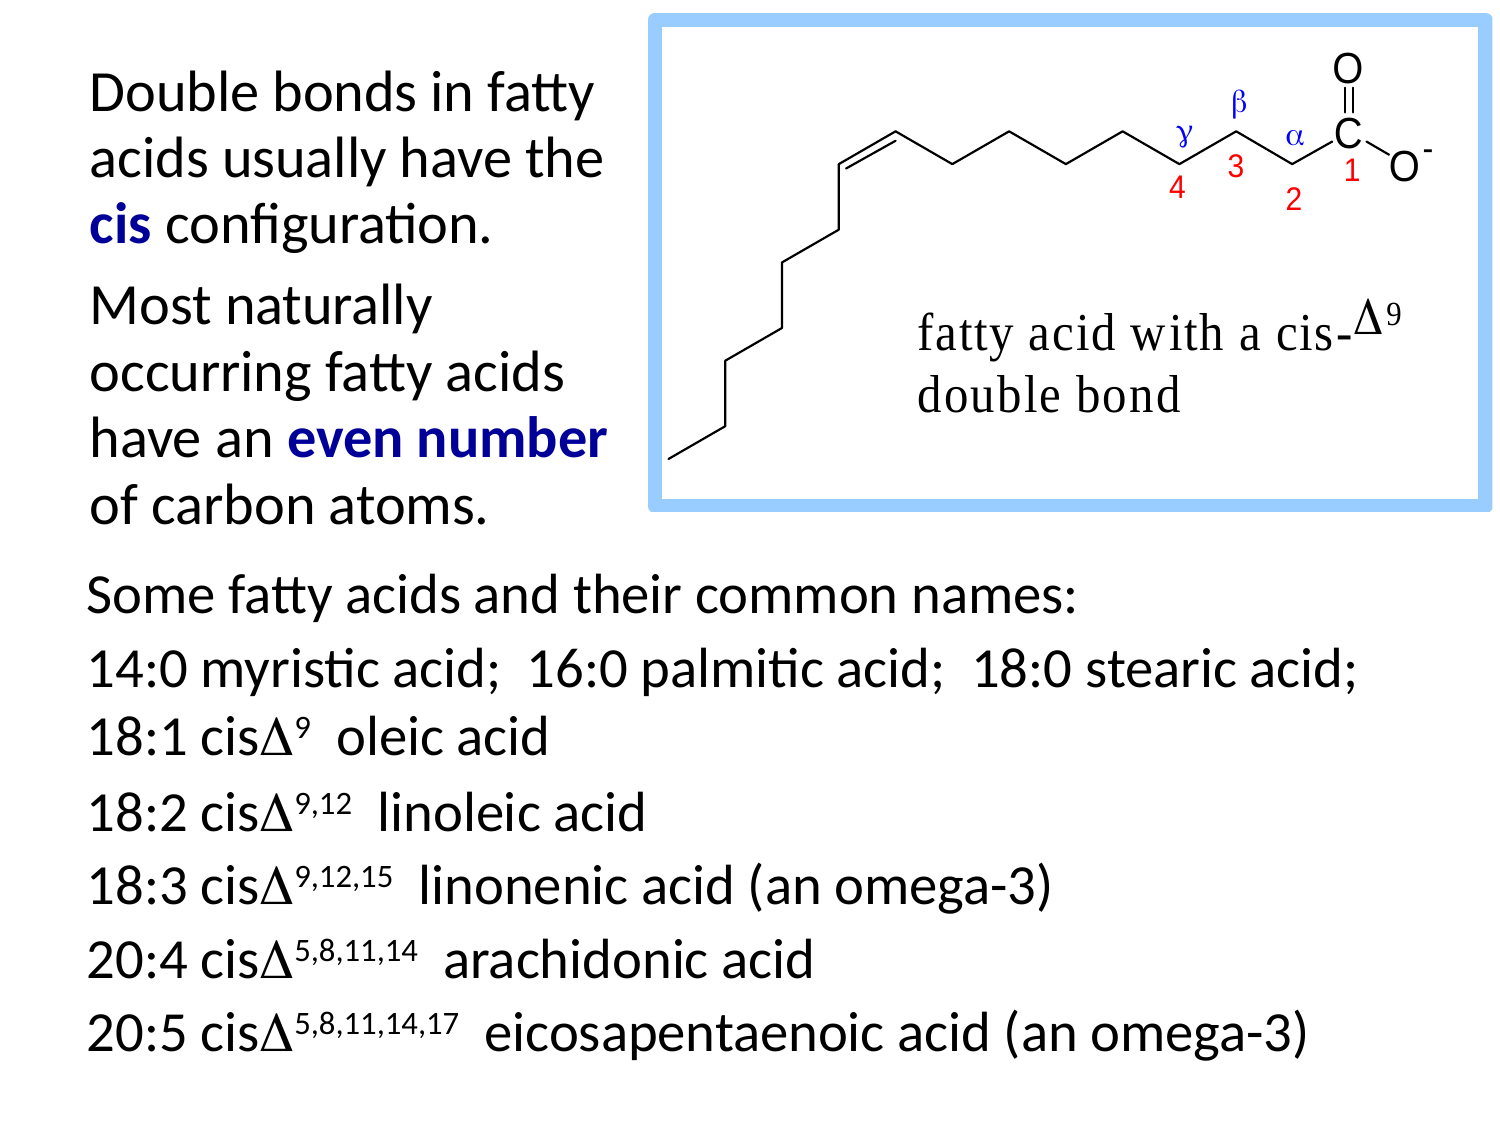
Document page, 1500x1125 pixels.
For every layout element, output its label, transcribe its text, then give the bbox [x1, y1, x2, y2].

text_box Double bonds in fatty acids usually have the cis configuration. Most naturally occurring fatty acids have an even number of carbon atoms. [75, 50, 638, 545]
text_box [643, 10, 1493, 513]
list Some fatty acids and their common names: 14:0 myristic acid; 16:0 palmitic acid; 18:0 stearic acid; 18:1 cisD9 oleic acid 18:2 cisD9,12 linoleic acid 18:3 cisD9,12,15 linonenic acid (an omega-3) 20:4 cisD5,8,11,14 arachidonic acid 20:5 cisD5,8,11,14,17 eicosapentaenoic acid (an omega-3) [71, 549, 1463, 1075]
